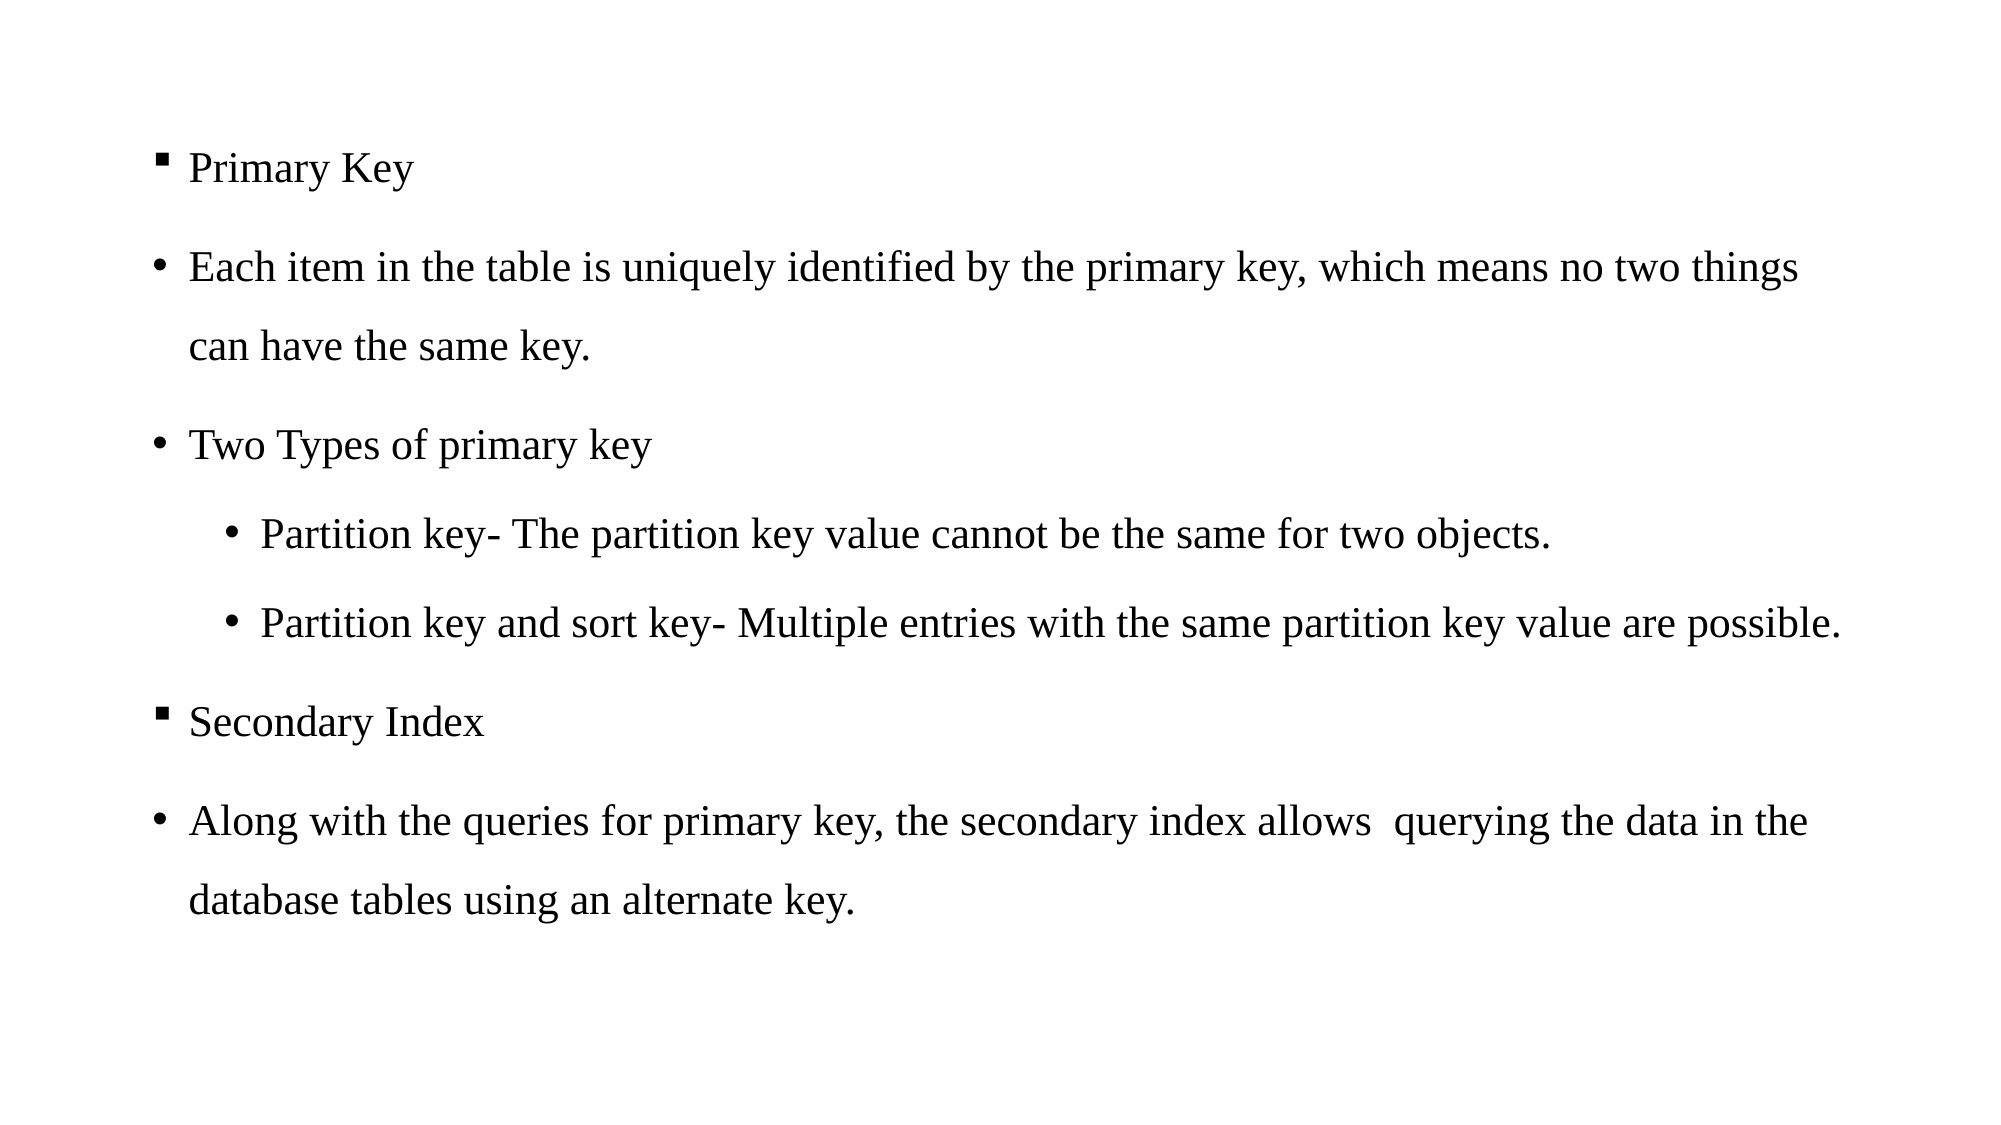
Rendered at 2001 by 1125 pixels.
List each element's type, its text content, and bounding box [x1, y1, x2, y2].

list Primary Key Each item in the table is uniquely identified by the primary key, which means no two things can have the same key. Two Types of primary key Partition key- The partition key value cannot be the same for two objects. Partition key and sort key- Multiple entries with the same partition key value are possible. Secondary Index Along with the queries for primary key, the secondary index allows querying the data in the database tables using an alternate key. [137, 104, 1863, 1014]
